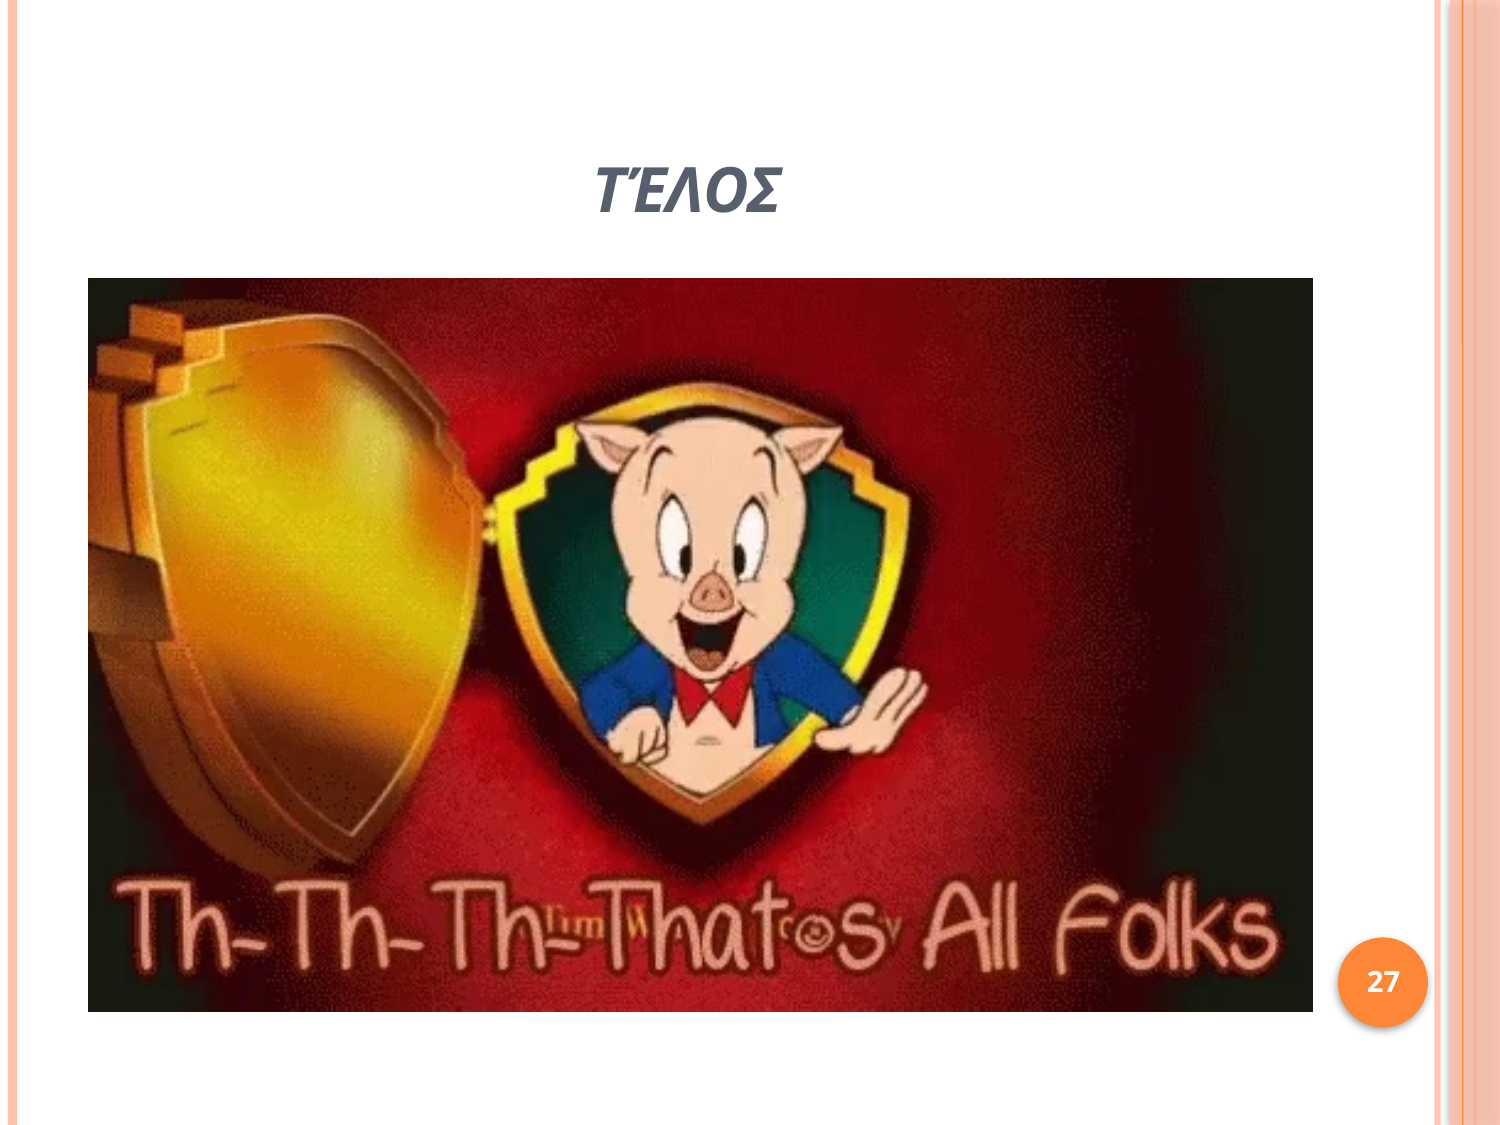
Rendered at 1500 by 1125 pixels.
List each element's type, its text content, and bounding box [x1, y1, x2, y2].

slide_number 27 [1333, 940, 1434, 1027]
title Τέλοσ [75, 45, 1300, 233]
picture [87, 278, 1313, 1012]
